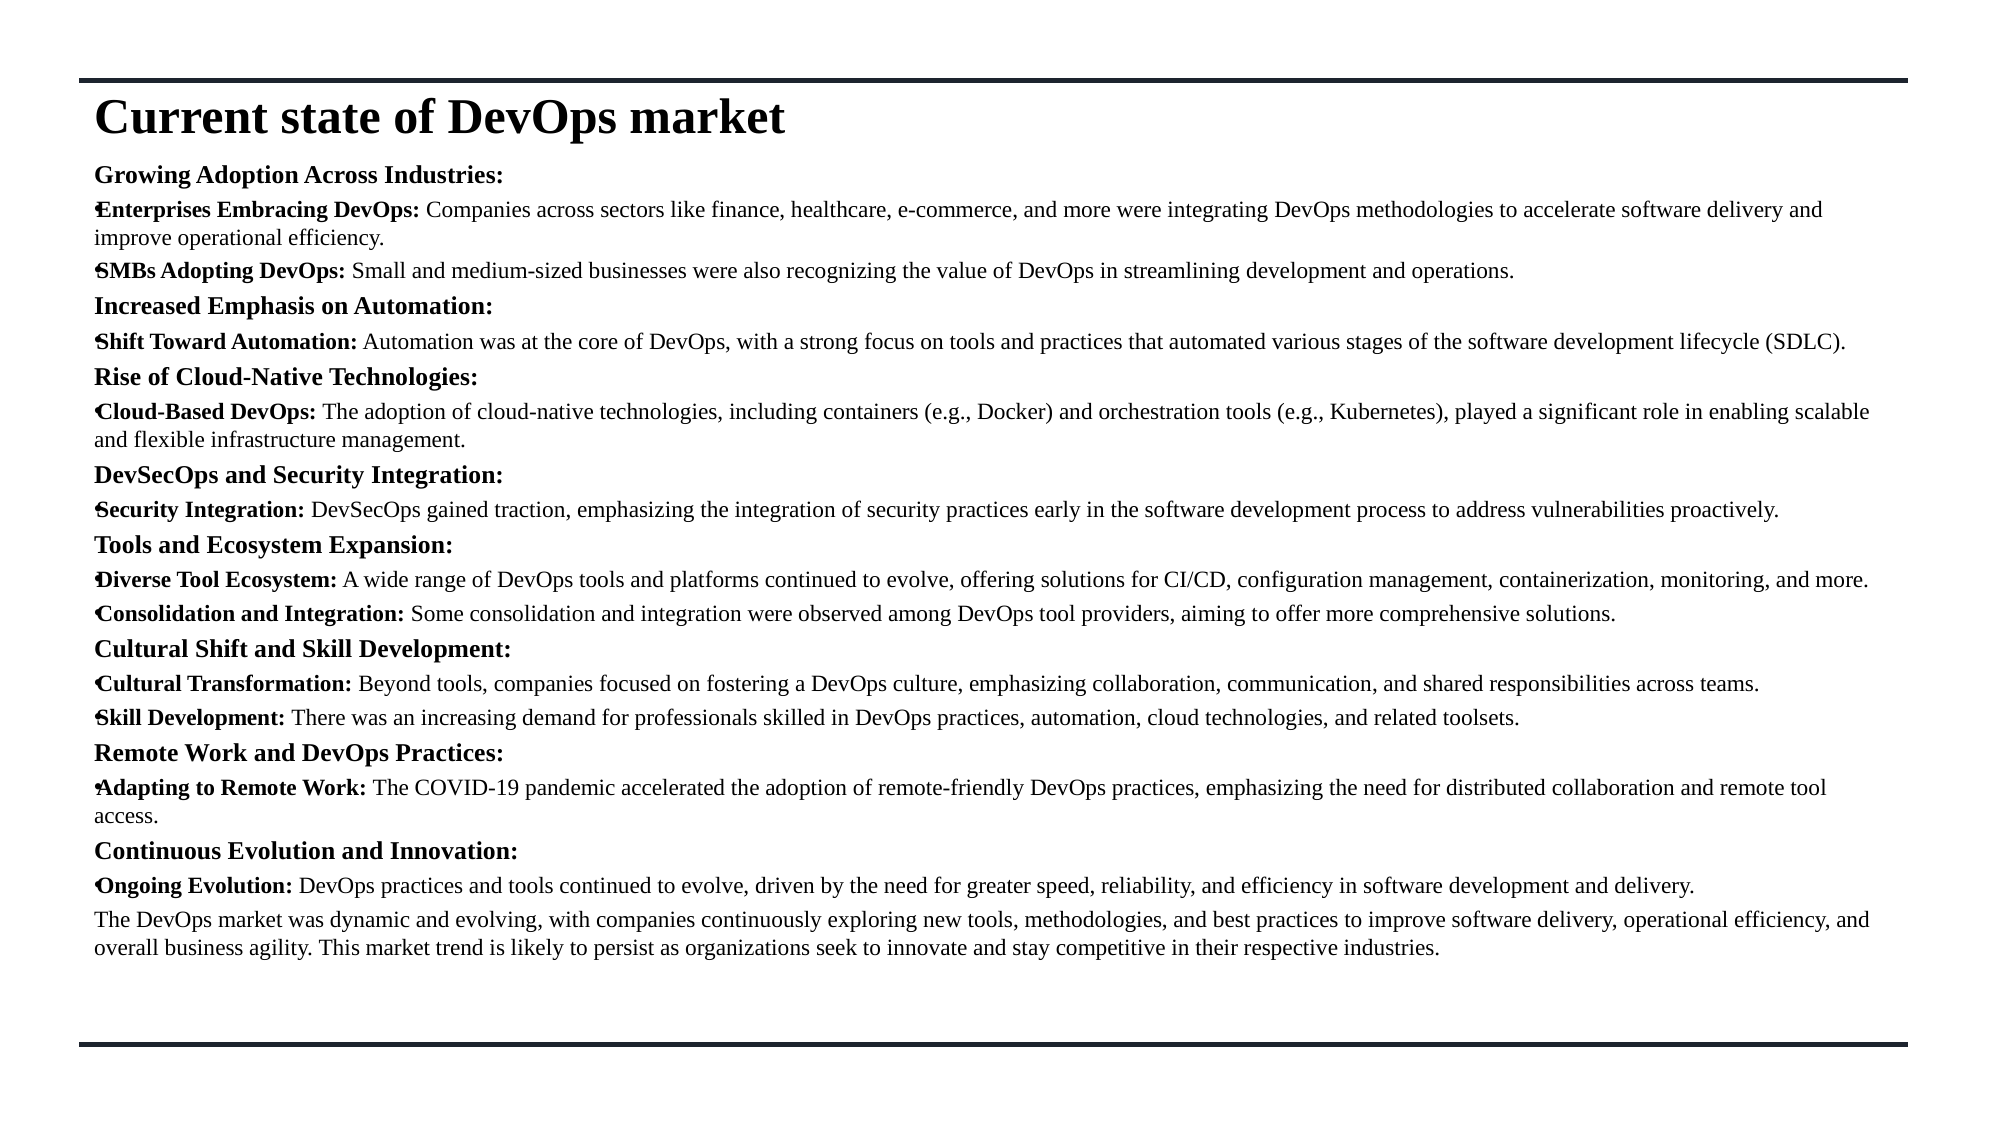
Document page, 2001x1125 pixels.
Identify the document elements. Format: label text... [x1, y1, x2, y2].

title Current state of DevOps market [79, 57, 1824, 149]
list Growing Adoption Across Industries: Enterprises Embracing DevOps: Companies across sectors like finance, healthcare, e-commerce, and more were integrating DevOps methodologies to accelerate software delivery and improve operational efficiency. SMBs Adopting DevOps: Small and medium-sized businesses were also recognizing the value of DevOps in streamlining development and operations. Increased Emphasis on Automation: Shift Toward Automation: Automation was at the core of DevOps, with a strong focus on tools and practices that automated various stages of the software development lifecycle (SDLC). Rise of Cloud-Native Technologies: Cloud-Based DevOps: The adoption of cloud-native technologies, including containers (e.g., Docker) and orchestration tools (e.g., Kubernetes), played a significant role in enabling scalable and flexible infrastructure management. DevSecOps and Security Integration: Security Integration: DevSecOps gained traction, emphasizing the integration of security practices early in the software development process to address vulnerabilities proactively. Tools and Ecosystem Expansion: Diverse Tool Ecosystem: A wide range of DevOps tools and platforms continued to evolve, offering solutions for CI/CD, configuration management, containerization, monitoring, and more. Consolidation and Integration: Some consolidation and integration were observed among DevOps tool providers, aiming to offer more comprehensive solutions. Cultural Shift and Skill Development: Cultural Transformation: Beyond tools, companies focused on fostering a DevOps culture, emphasizing collaboration, communication, and shared responsibilities across teams. Skill Development: There was an increasing demand for professionals skilled in DevOps practices, automation, cloud technologies, and related toolsets. Remote Work and DevOps Practices: Adapting to Remote Work: The COVID-19 pandemic accelerated the adoption of remote-friendly DevOps practices, emphasizing the need for distributed collaboration and remote tool access. Continuous Evolution and Innovation: Ongoing Evolution: DevOps practices and tools continued to evolve, driven by the need for greater speed, reliability, and efficiency in software development and delivery. The DevOps market was dynamic and evolving, with companies continuously exploring new tools, methodologies, and best practices to improve software delivery, operational efficiency, and overall business agility. This market trend is likely to persist as organizations seek to innovate and stay competitive in their respective industries. [79, 149, 1901, 1033]
